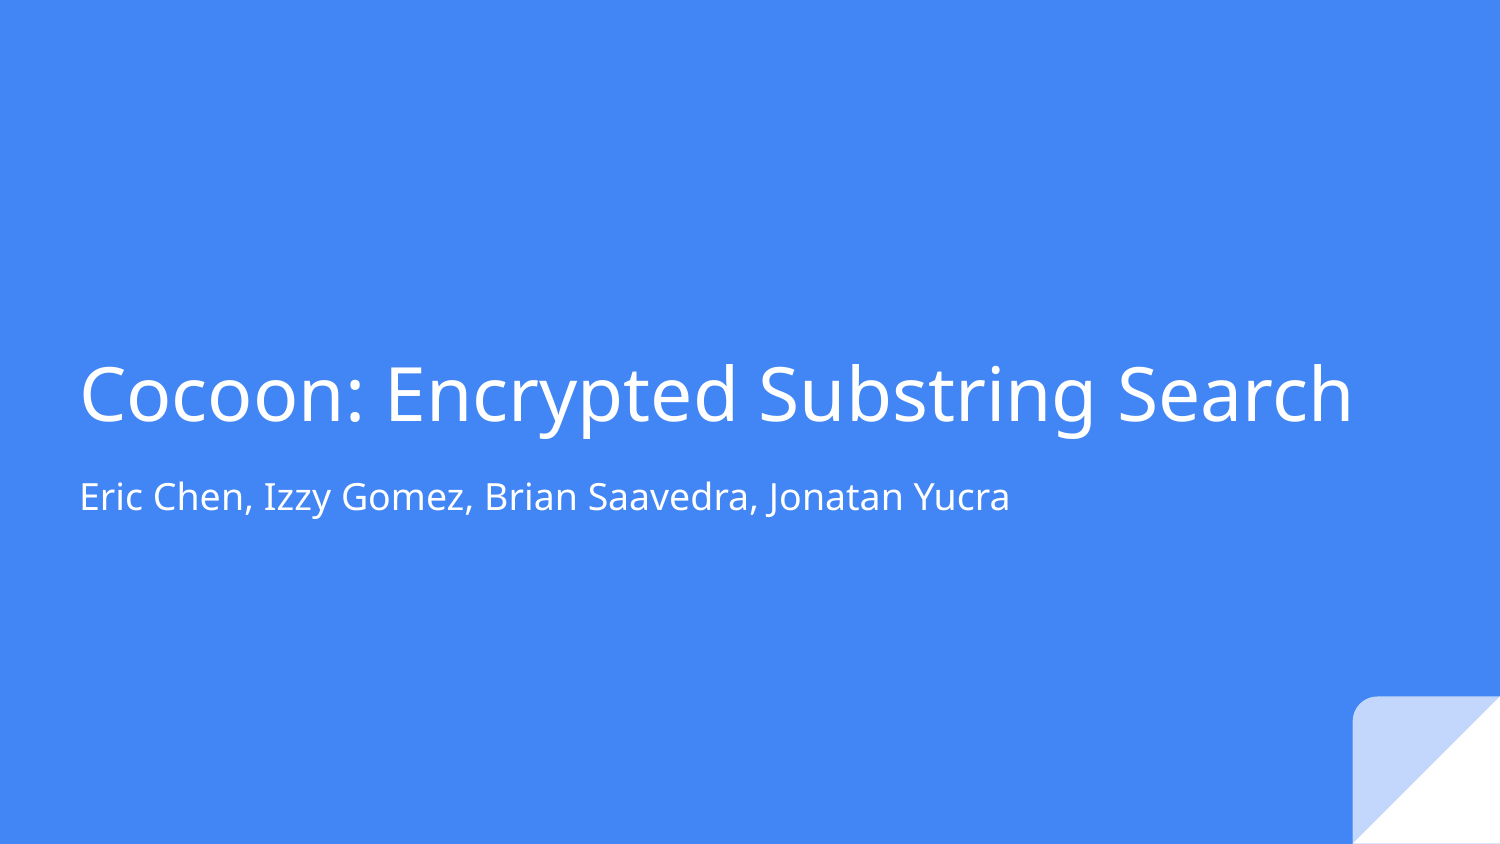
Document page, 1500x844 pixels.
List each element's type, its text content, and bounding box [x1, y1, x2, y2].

subtitle Eric Chen, Izzy Gomez, Brian Saavedra, Jonatan Yucra [64, 457, 1413, 529]
title Cocoon: Encrypted Substring Search [64, 298, 1413, 452]
